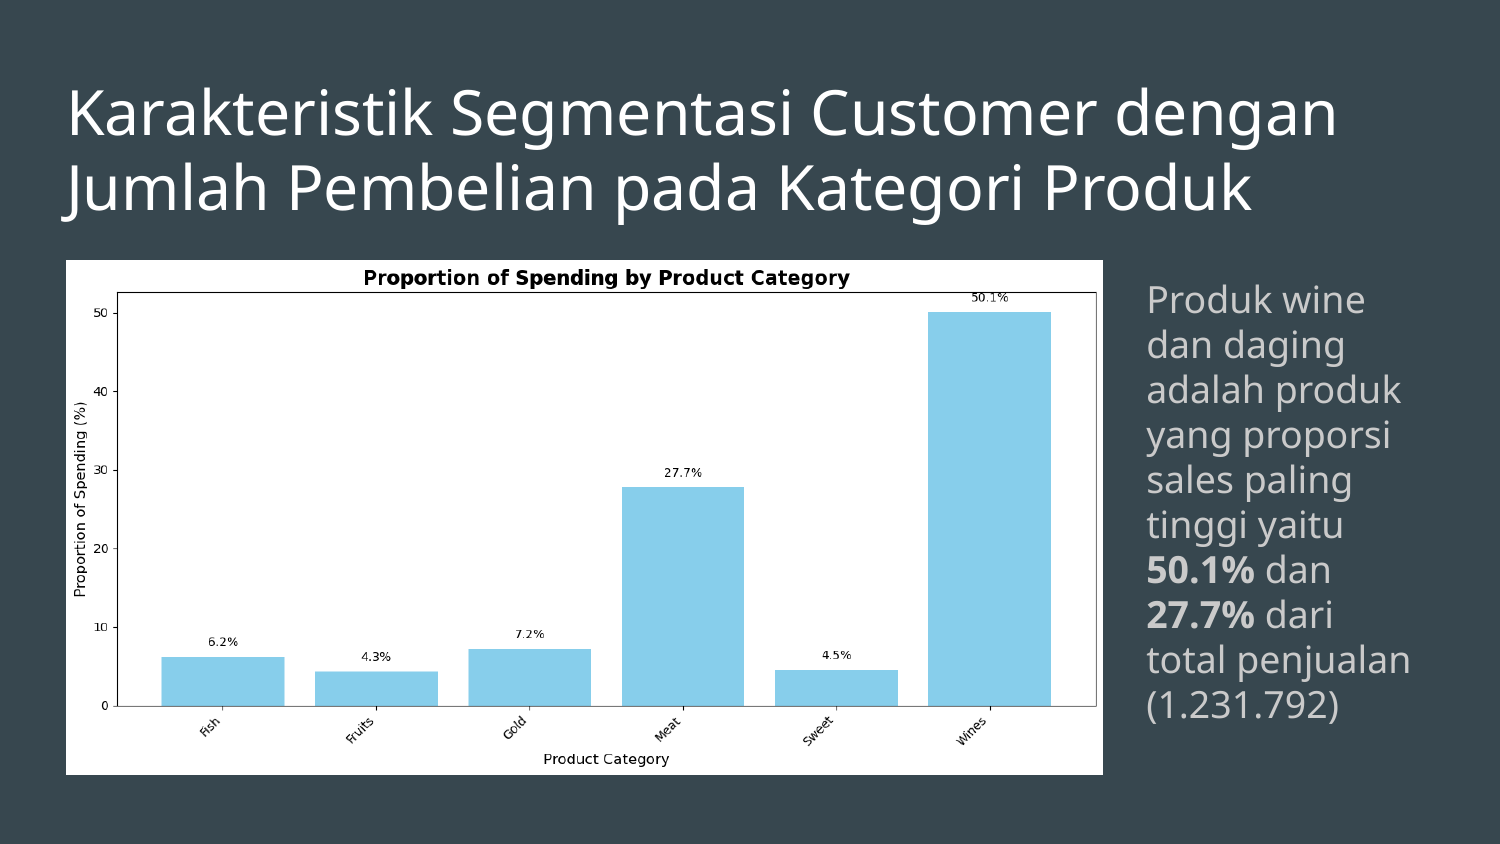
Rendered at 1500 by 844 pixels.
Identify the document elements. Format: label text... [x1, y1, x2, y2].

text_box Produk wine dan daging adalah produk yang proporsi sales paling tinggi yaitu 50.1% dan 27.7% dari total penjualan (1.231.792) [1131, 260, 1429, 684]
picture [65, 260, 1103, 776]
title Karakteristik Segmentasi Customer dengan Jumlah Pembelian pada Kategori Produk [51, 57, 1449, 232]
